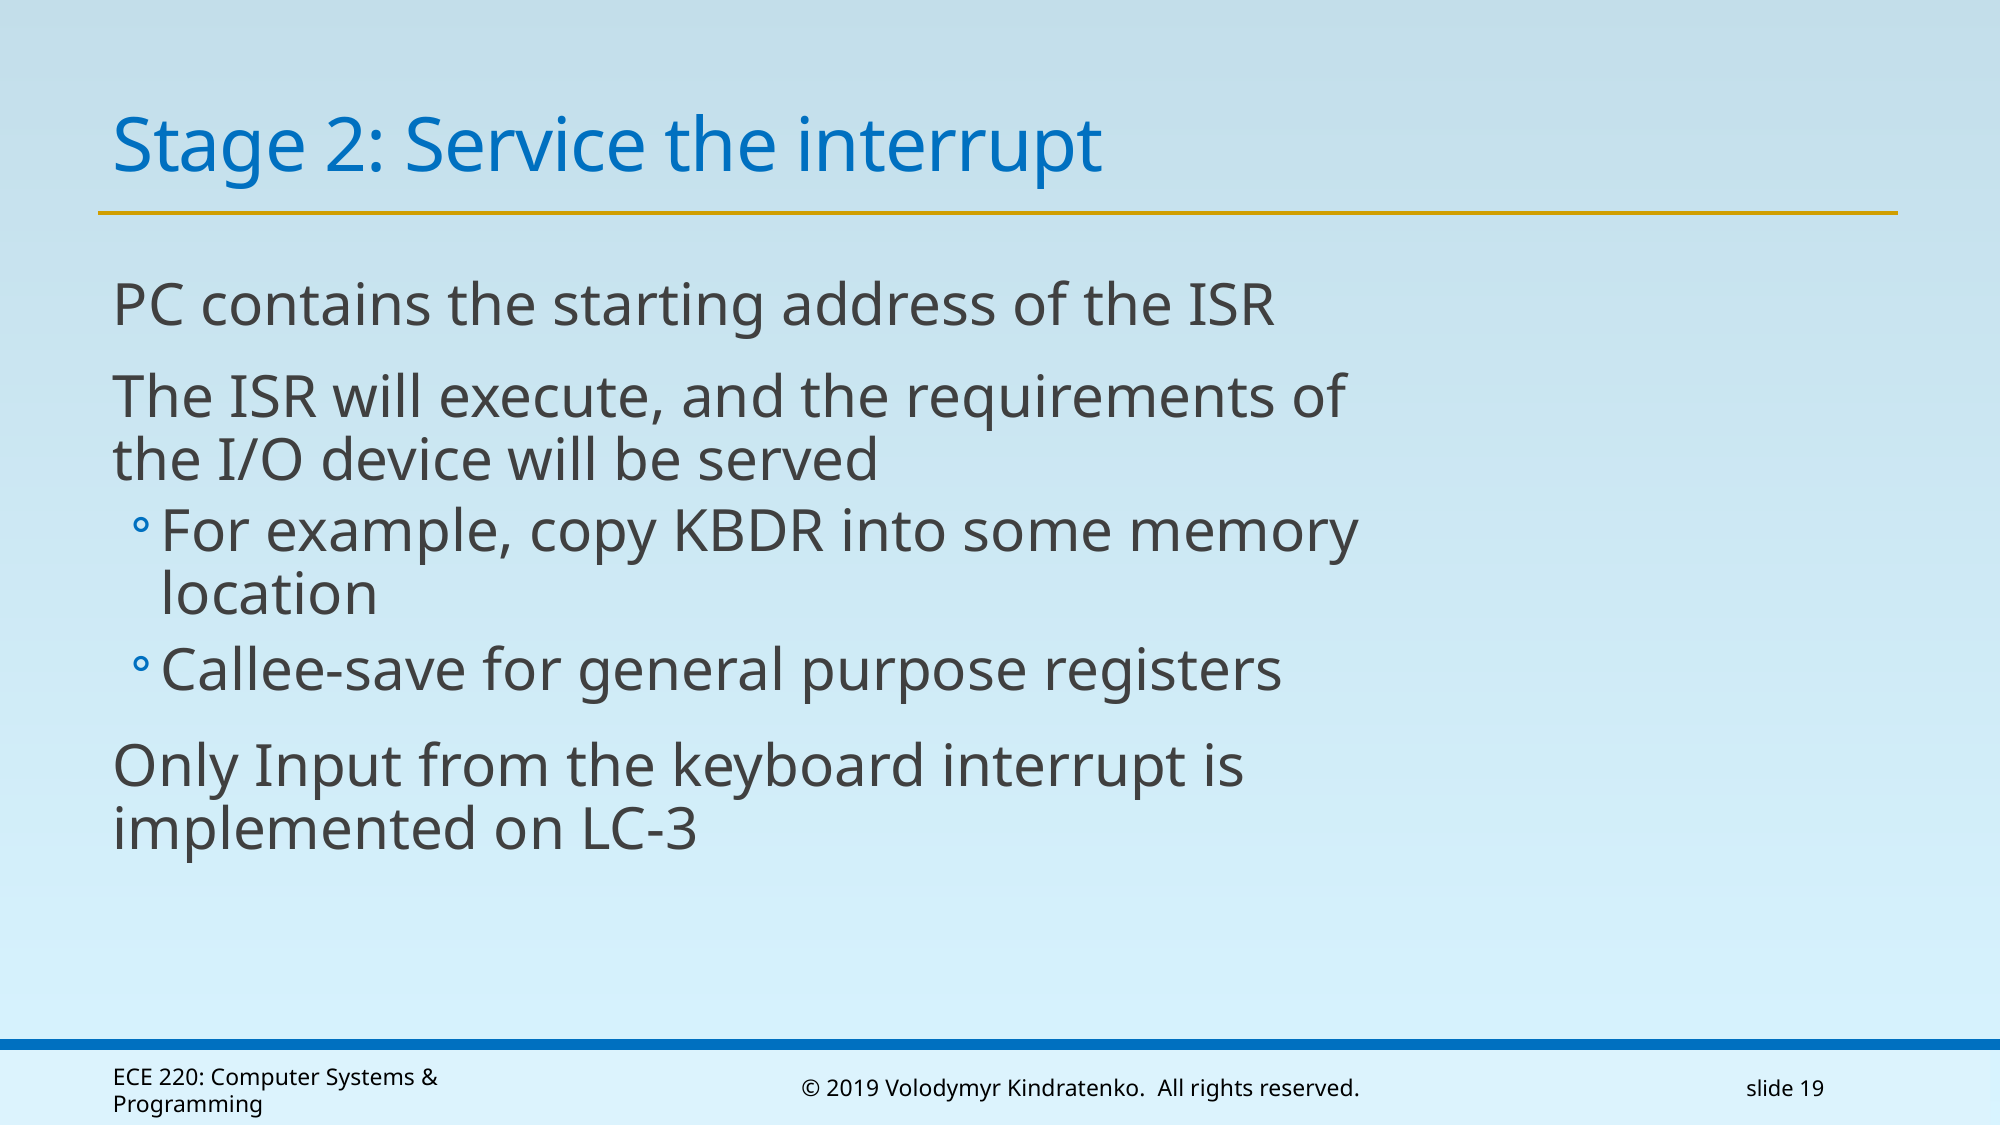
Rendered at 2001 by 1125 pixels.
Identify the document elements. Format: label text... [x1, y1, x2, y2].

slide_number ECE 220: Computer Systems & Programming [97, 1059, 586, 1120]
footer © 2019 Volodymyr Kindratenko. All rights reserved. [604, 1059, 1376, 1120]
slide_number slide 19 [1624, 1059, 1840, 1120]
title Stage 2: Service the interrupt [97, 88, 1900, 194]
list PC contains the starting address of the ISR The ISR will execute, and the requirements of the I/O device will be served For example, copy KBDR into some memory location Callee-save for general purpose registers Only Input from the keyboard interrupt is implemented on LC-3 [97, 267, 1377, 963]
